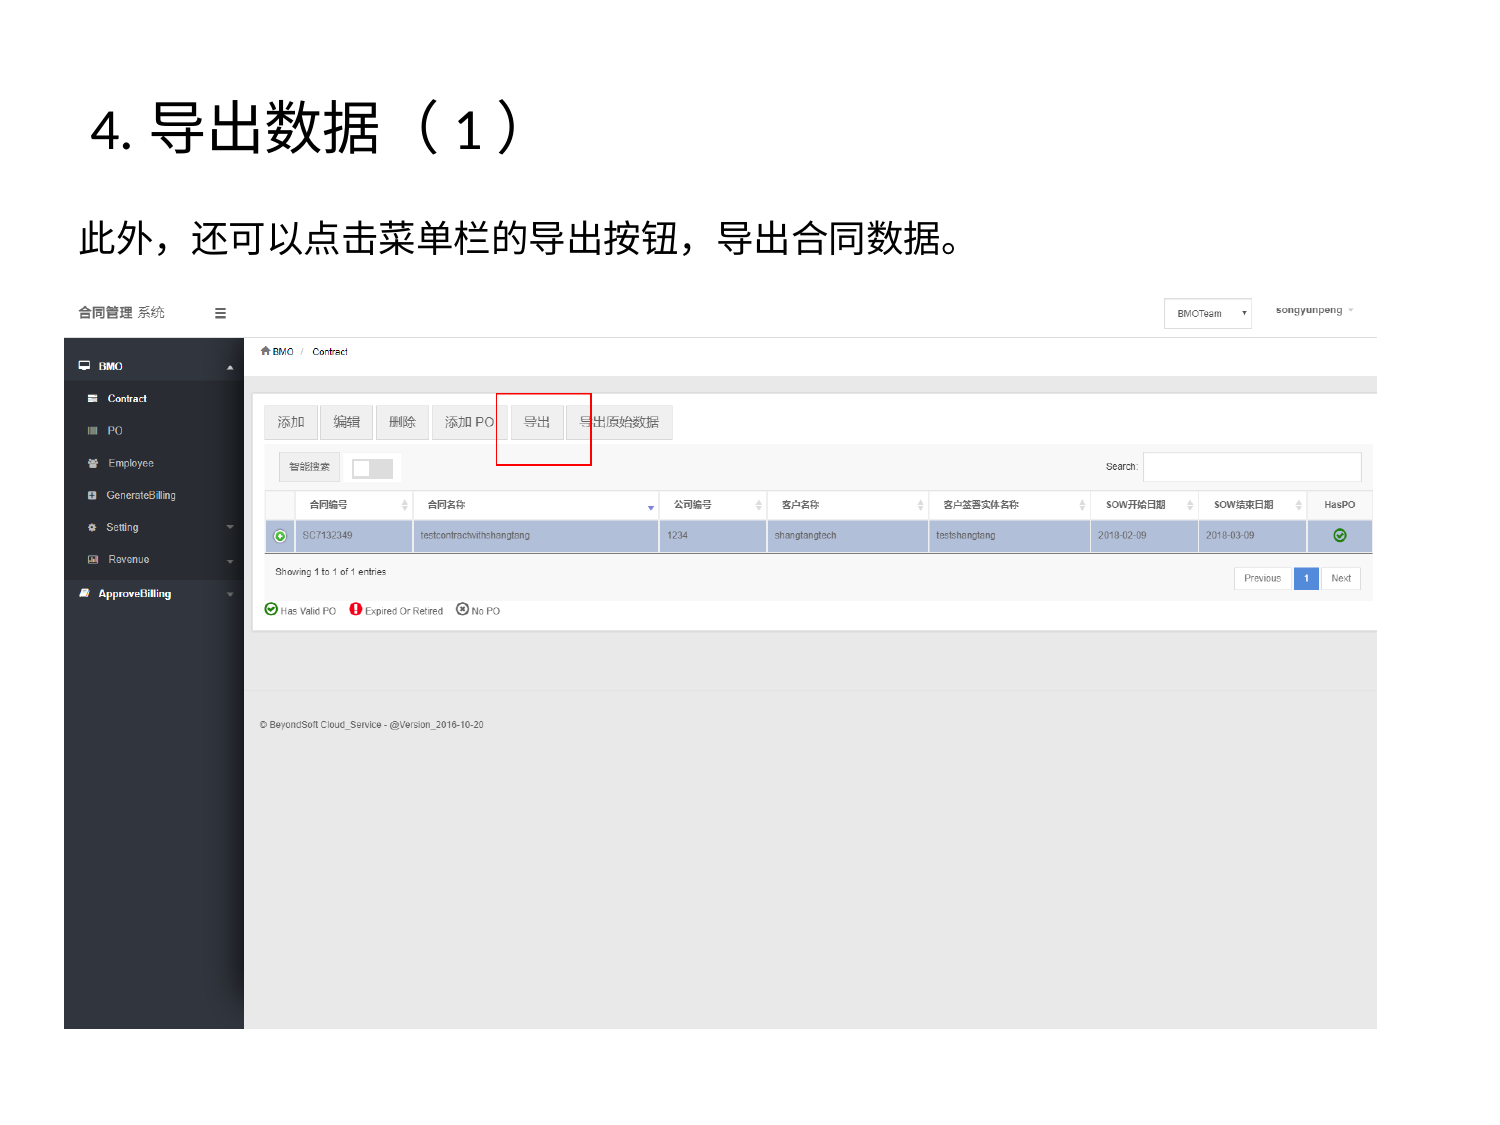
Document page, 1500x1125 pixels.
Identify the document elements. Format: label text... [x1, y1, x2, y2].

title 4.导出数据（1） [75, 45, 1425, 209]
picture [63, 290, 1377, 1029]
text_box 此外，还可以点击菜单栏的导出按钮，导出合同数据。 [64, 208, 1293, 268]
